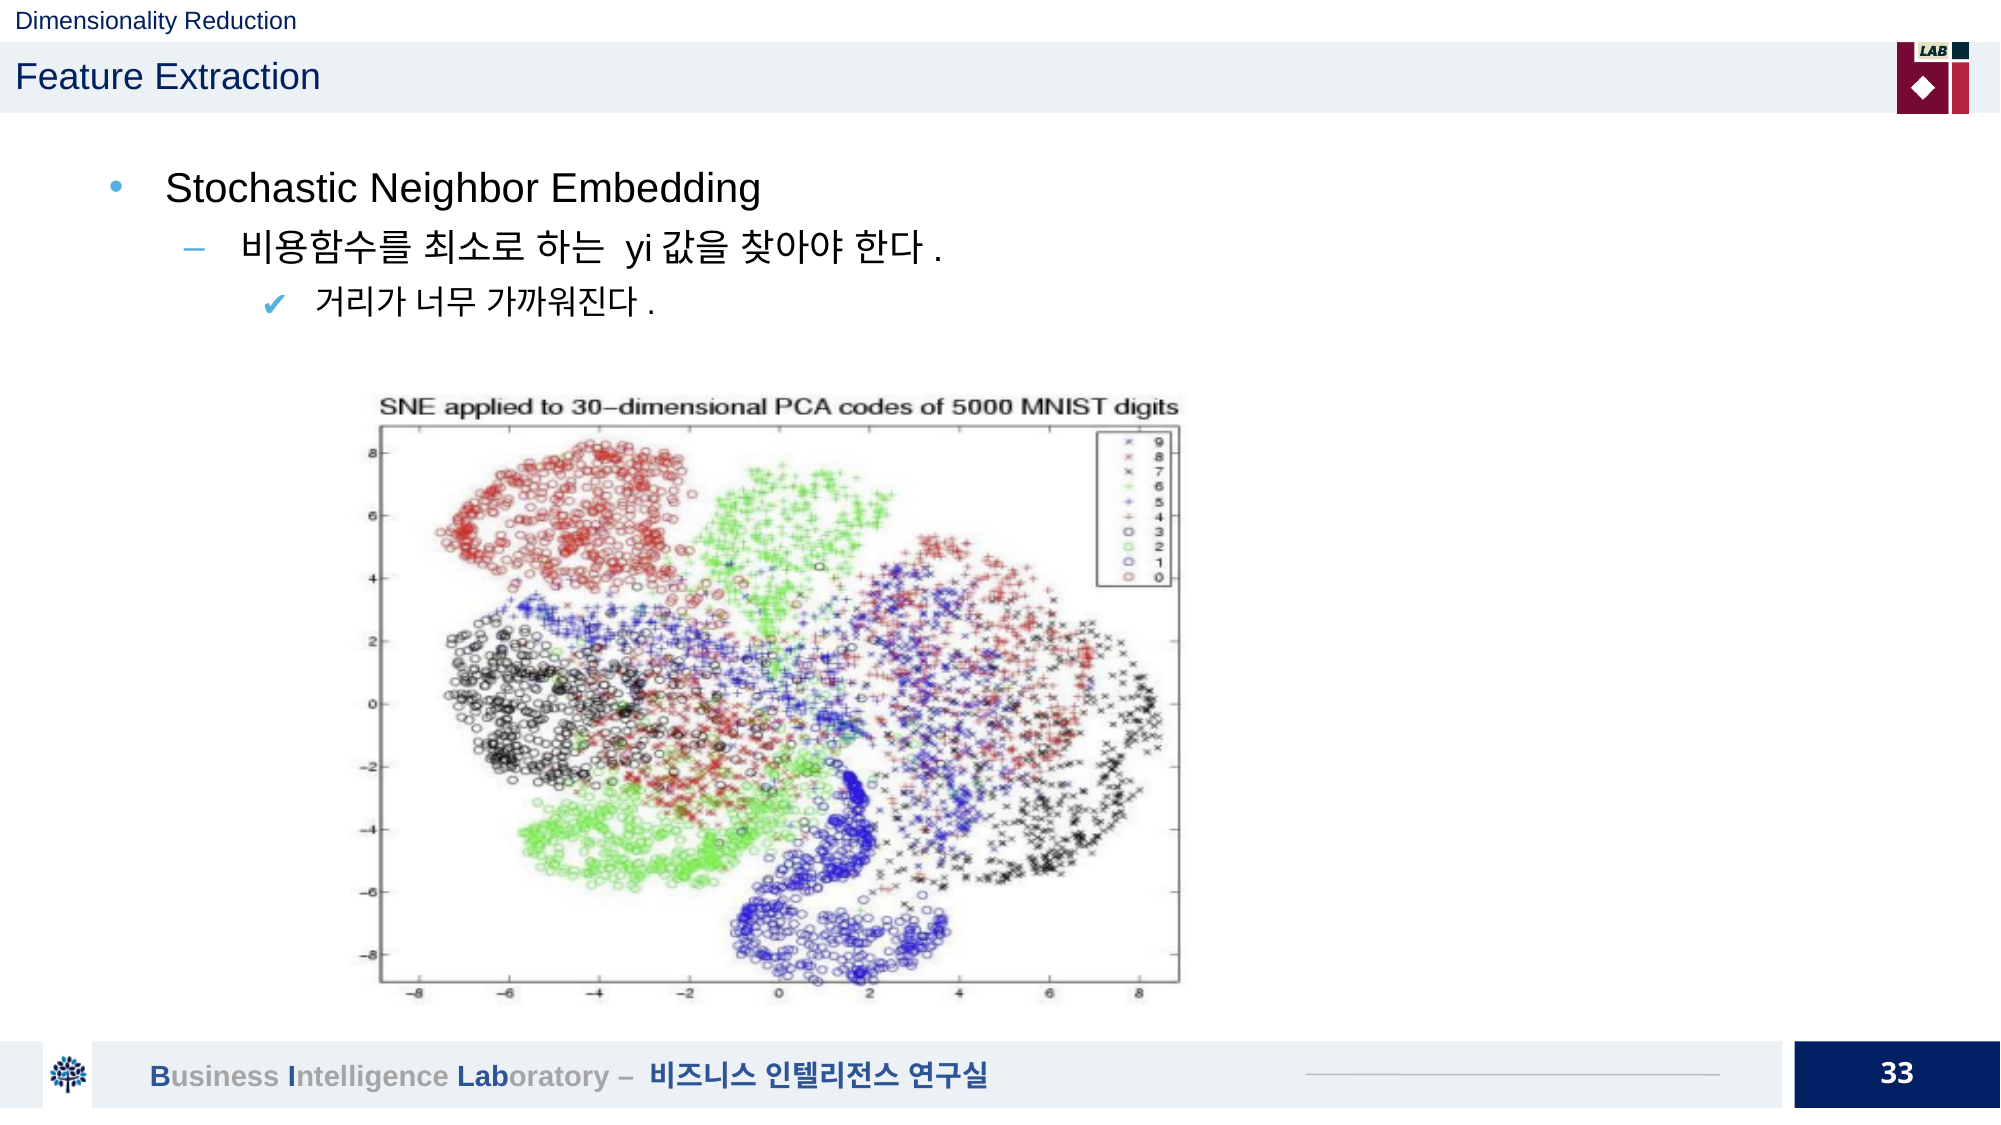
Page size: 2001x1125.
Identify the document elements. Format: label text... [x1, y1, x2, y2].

list Stochastic Neighbor Embedding 비용함수를 최소로 하는 yi값을 찾아야 한다. 거리가 너무 가까워진다. [73, 138, 1927, 1028]
picture [43, 1041, 92, 1108]
slide_number 33 [1825, 1044, 1970, 1105]
title Dimensionality Reduction [0, 0, 598, 42]
picture [1897, 41, 1969, 114]
picture [286, 377, 1307, 1034]
subtitle Feature Extraction [0, 42, 1326, 113]
